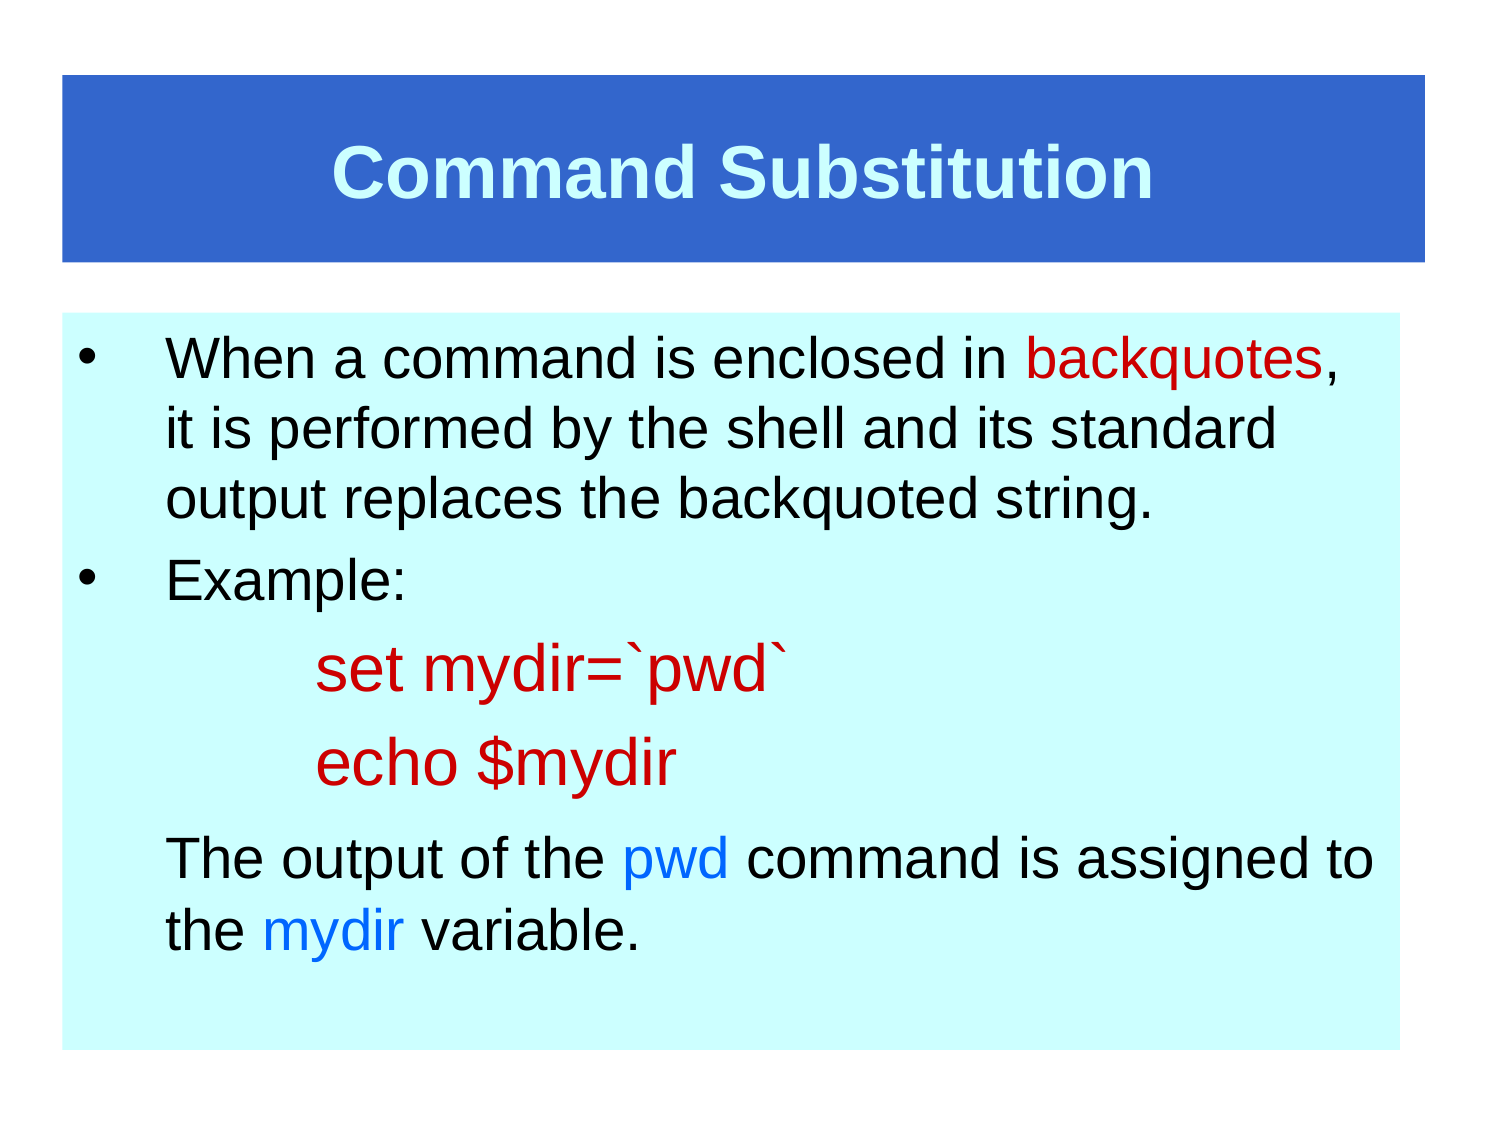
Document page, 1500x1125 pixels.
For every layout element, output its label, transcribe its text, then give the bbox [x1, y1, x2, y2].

title Command Substitution [62, 75, 1425, 263]
list When a command is enclosed in backquotes, it is performed by the shell and its standard output replaces the backquoted string. Example: set mydir=`pwd` echo $mydir The output of the pwd command is assigned to the mydir variable. [62, 312, 1400, 1050]
